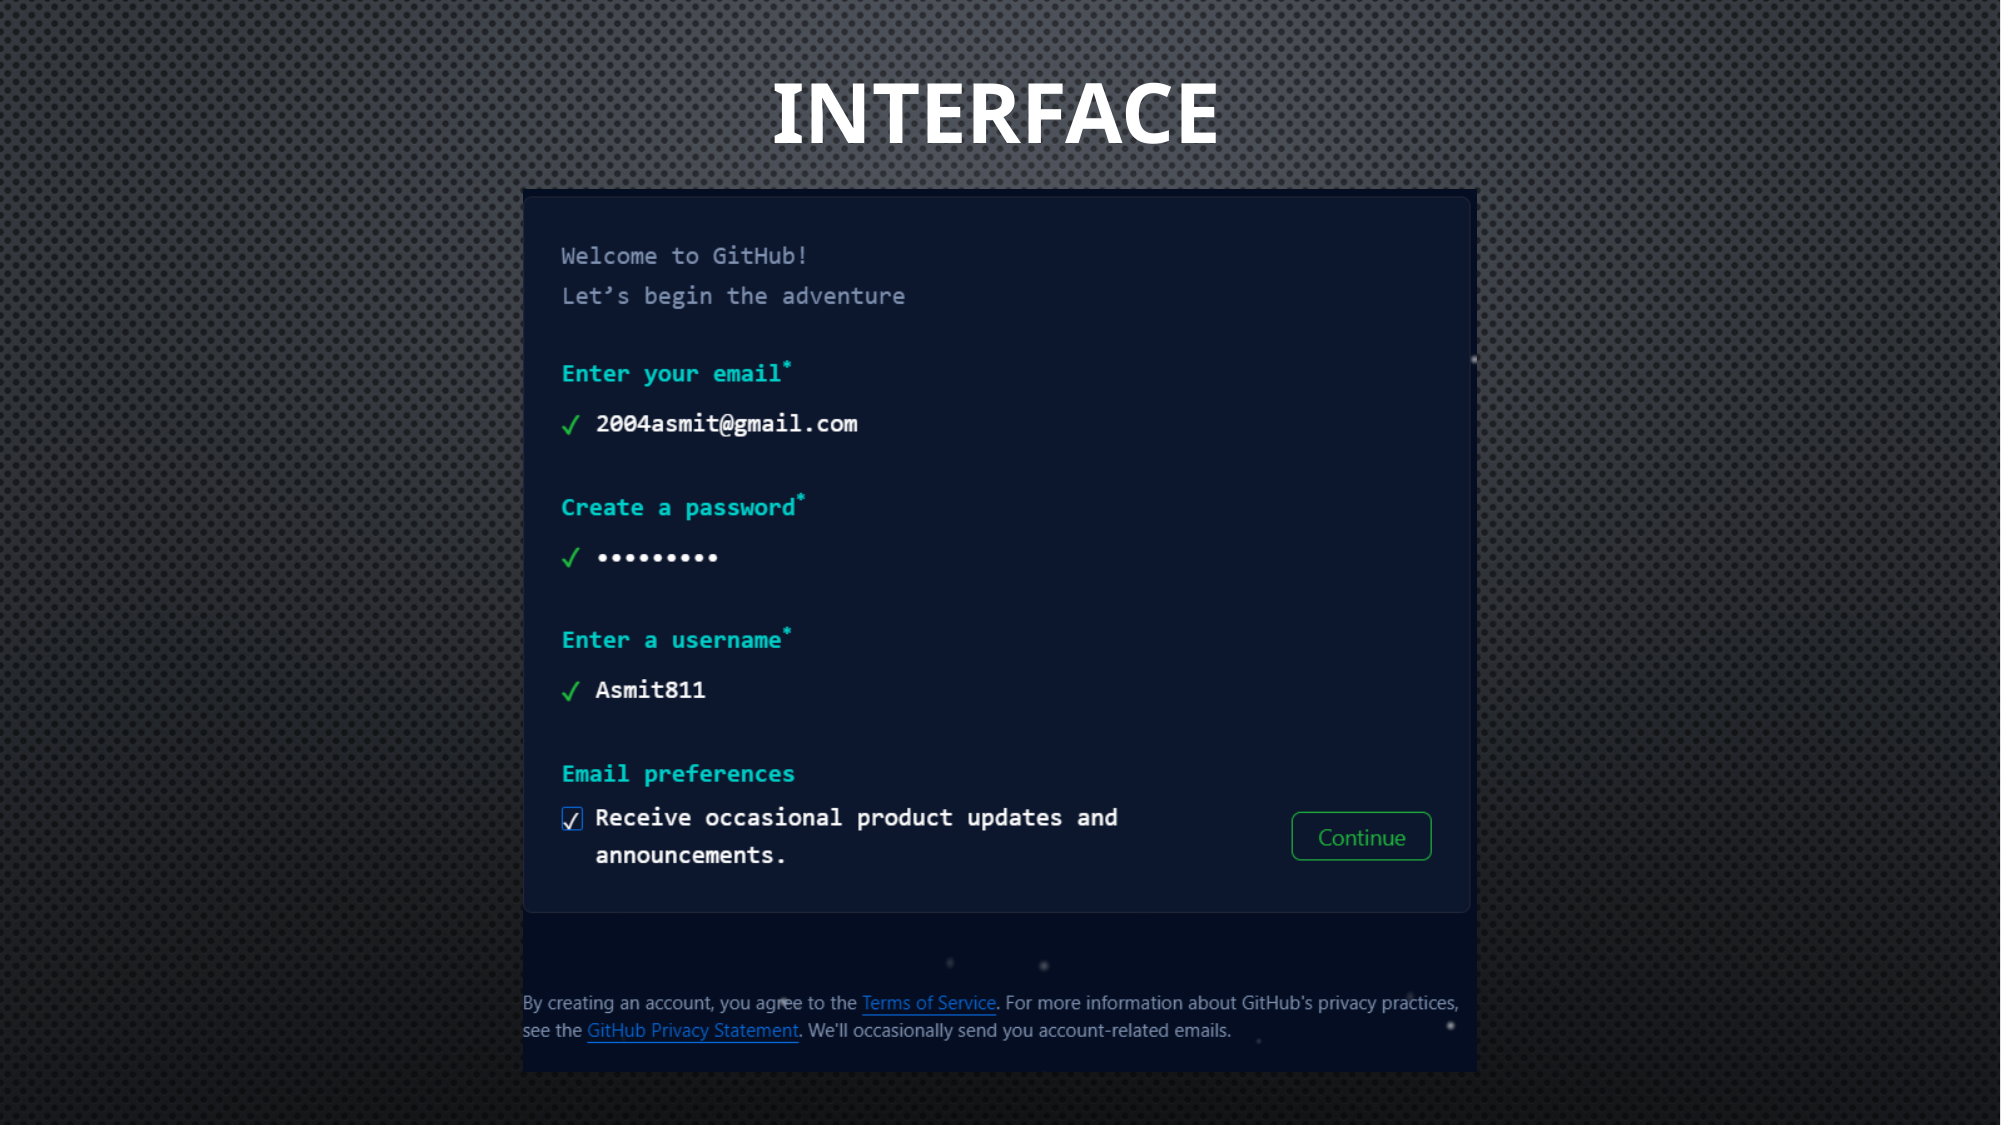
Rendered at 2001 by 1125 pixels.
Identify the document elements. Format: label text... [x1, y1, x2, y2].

picture [523, 188, 1477, 1072]
text_box INTERFACE [181, 53, 1812, 168]
